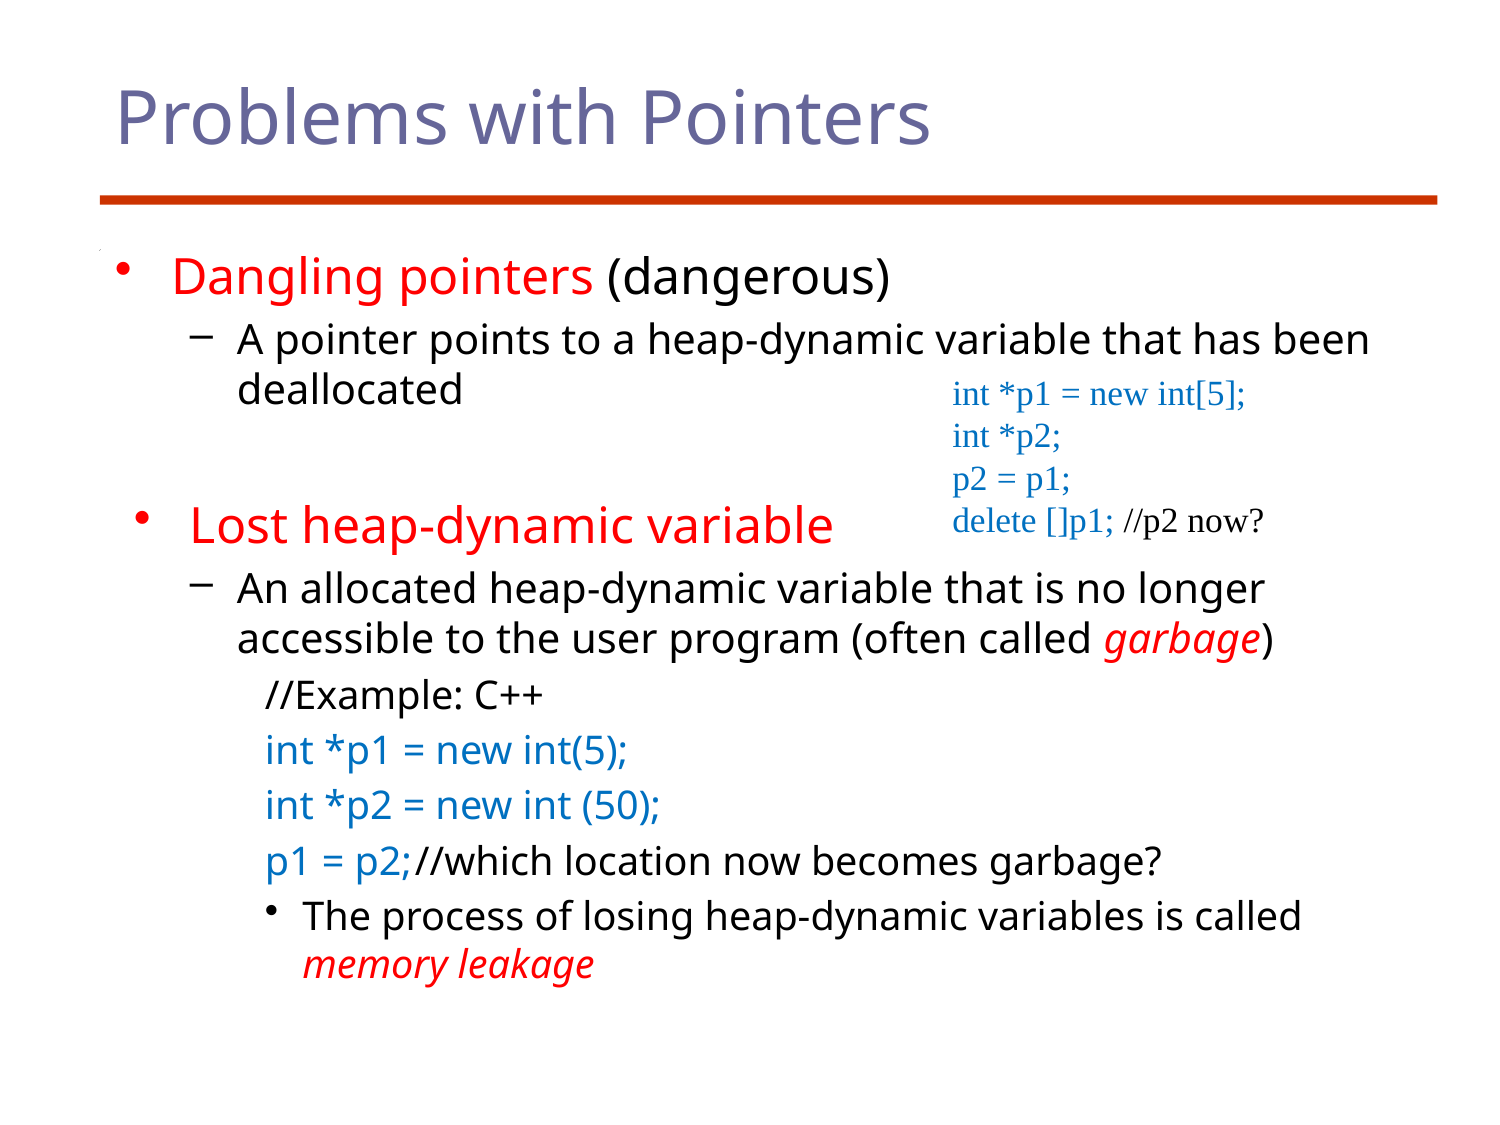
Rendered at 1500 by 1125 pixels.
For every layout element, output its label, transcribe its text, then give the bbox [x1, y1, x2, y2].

list Dangling pointers (dangerous) A pointer points to a heap-dynamic variable that has been deallocated Lost heap-dynamic variable An allocated heap-dynamic variable that is no longer accessible to the user program (often called garbage) //Example: C++ int *p1 = new int(5); int *p2 = new int (50); p1 = p2; //which location now becomes garbage? The process of losing heap-dynamic variables is called memory leakage [99, 237, 1438, 988]
title Problems with Pointers [99, 62, 1438, 237]
text_box int *p1 = new int[5]; int *p2; p2 = p1; delete []p1; //p2 now? [937, 362, 1300, 548]
